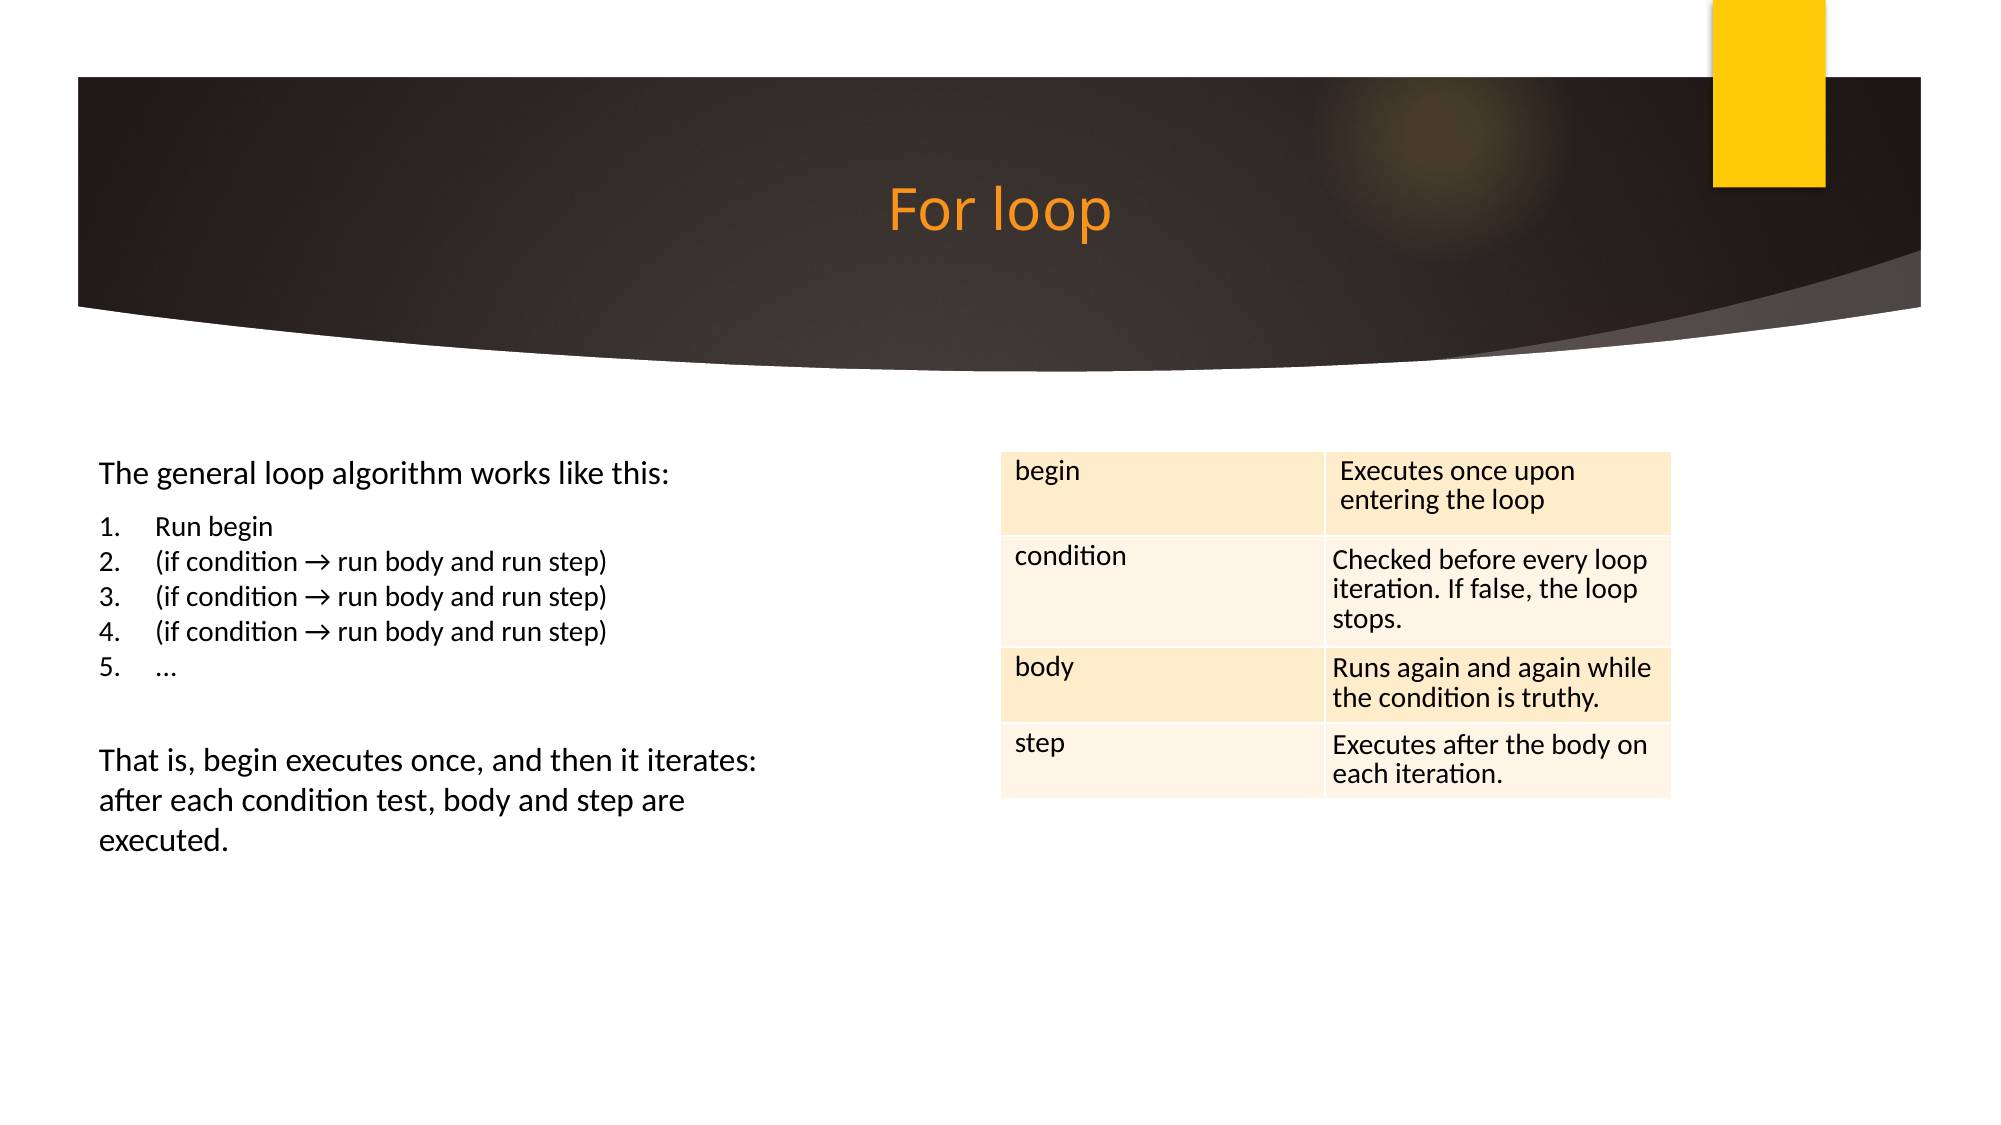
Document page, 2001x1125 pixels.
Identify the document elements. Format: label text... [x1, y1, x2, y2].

table_cell Runs again and again while the condition is truthy. [1326, 648, 1671, 722]
table_cell condition [1001, 537, 1324, 646]
table_cell body [1001, 648, 1324, 722]
picture [79, 78, 1920, 371]
text_box The general loop algorithm works like this: [83, 443, 1916, 499]
text_box That is, begin executes once, and then it iterates: after each condition test, body and step are executed. [83, 731, 785, 866]
title For loop [314, 167, 1686, 250]
text_box Run begin (if condition → run body and run step) (if condition → run body and run step) (if condition → run body and run step) ... [83, 499, 705, 690]
table_cell step [1001, 724, 1324, 798]
table_cell Executes after the body on each iteration. [1326, 724, 1671, 798]
text_box When your HTML code is parsed by a web browser, it is converted to the DOM as was mentioned above. One of the primary differences is that these nodes are objects that have many properties and methods attached to them. These properties and methods are the primary tools we are going to use to manipulate our webpage with JavaScript. We’ll start with the query selectors - those that help you target nodes. [1512, 312, 1743, 354]
table_cell Checked before every loop iteration. If false, the loop stops. [1326, 537, 1671, 646]
table_header Executes once upon entering the loop [1326, 452, 1671, 535]
table_header begin [1001, 452, 1324, 535]
